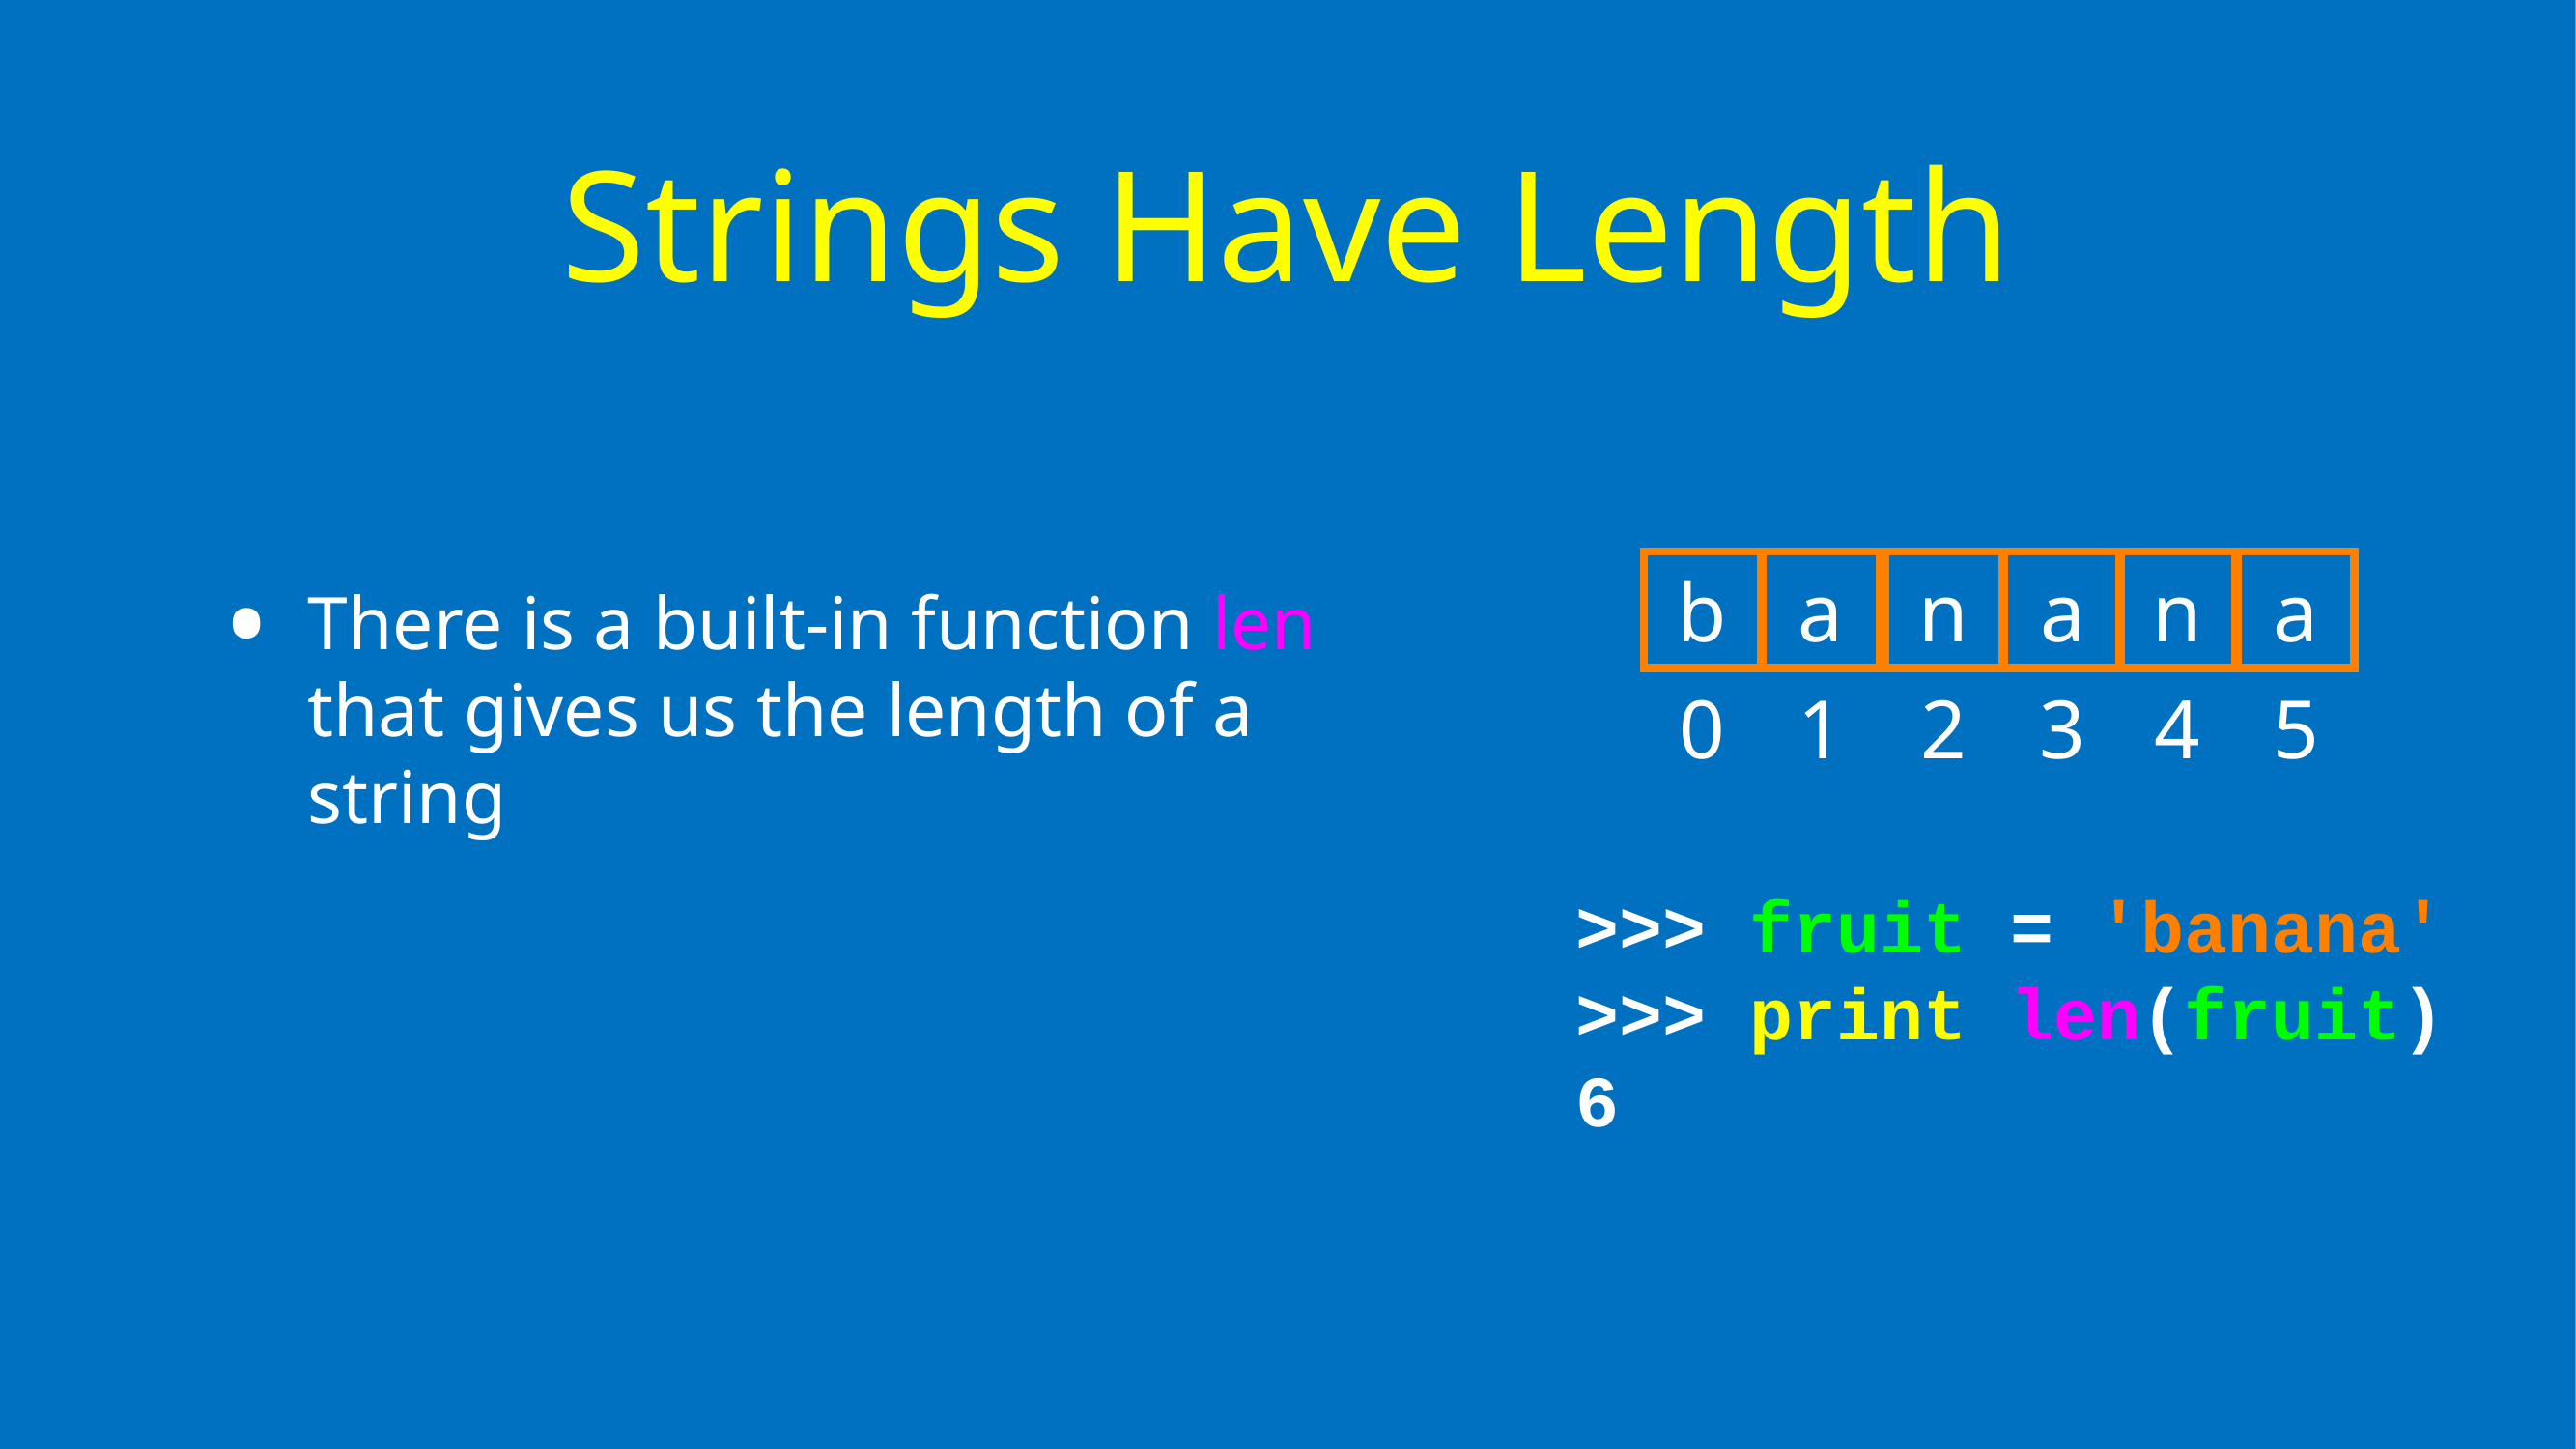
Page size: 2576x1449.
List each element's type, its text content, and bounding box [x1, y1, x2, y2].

text_box n [1885, 551, 2002, 668]
title Strings Have Length [183, 38, 2391, 403]
text_box 3 [2003, 668, 2118, 785]
text_box 5 [2237, 668, 2355, 785]
text_box a [2237, 551, 2355, 668]
text_box 4 [2118, 668, 2236, 785]
text_box n [2118, 551, 2236, 668]
text_box a [2003, 551, 2118, 668]
list There is a built-in function len that gives us the length of a string [183, 412, 1397, 1003]
text_box b [1644, 551, 1761, 668]
text_box 1 [1762, 668, 1880, 785]
text_box 2 [1885, 668, 2002, 785]
text_box a [1762, 551, 1880, 668]
text_box 0 [1644, 668, 1761, 785]
text_box >>> fruit = 'banana' >>> print len(fruit) 6 [1575, 879, 2576, 1143]
